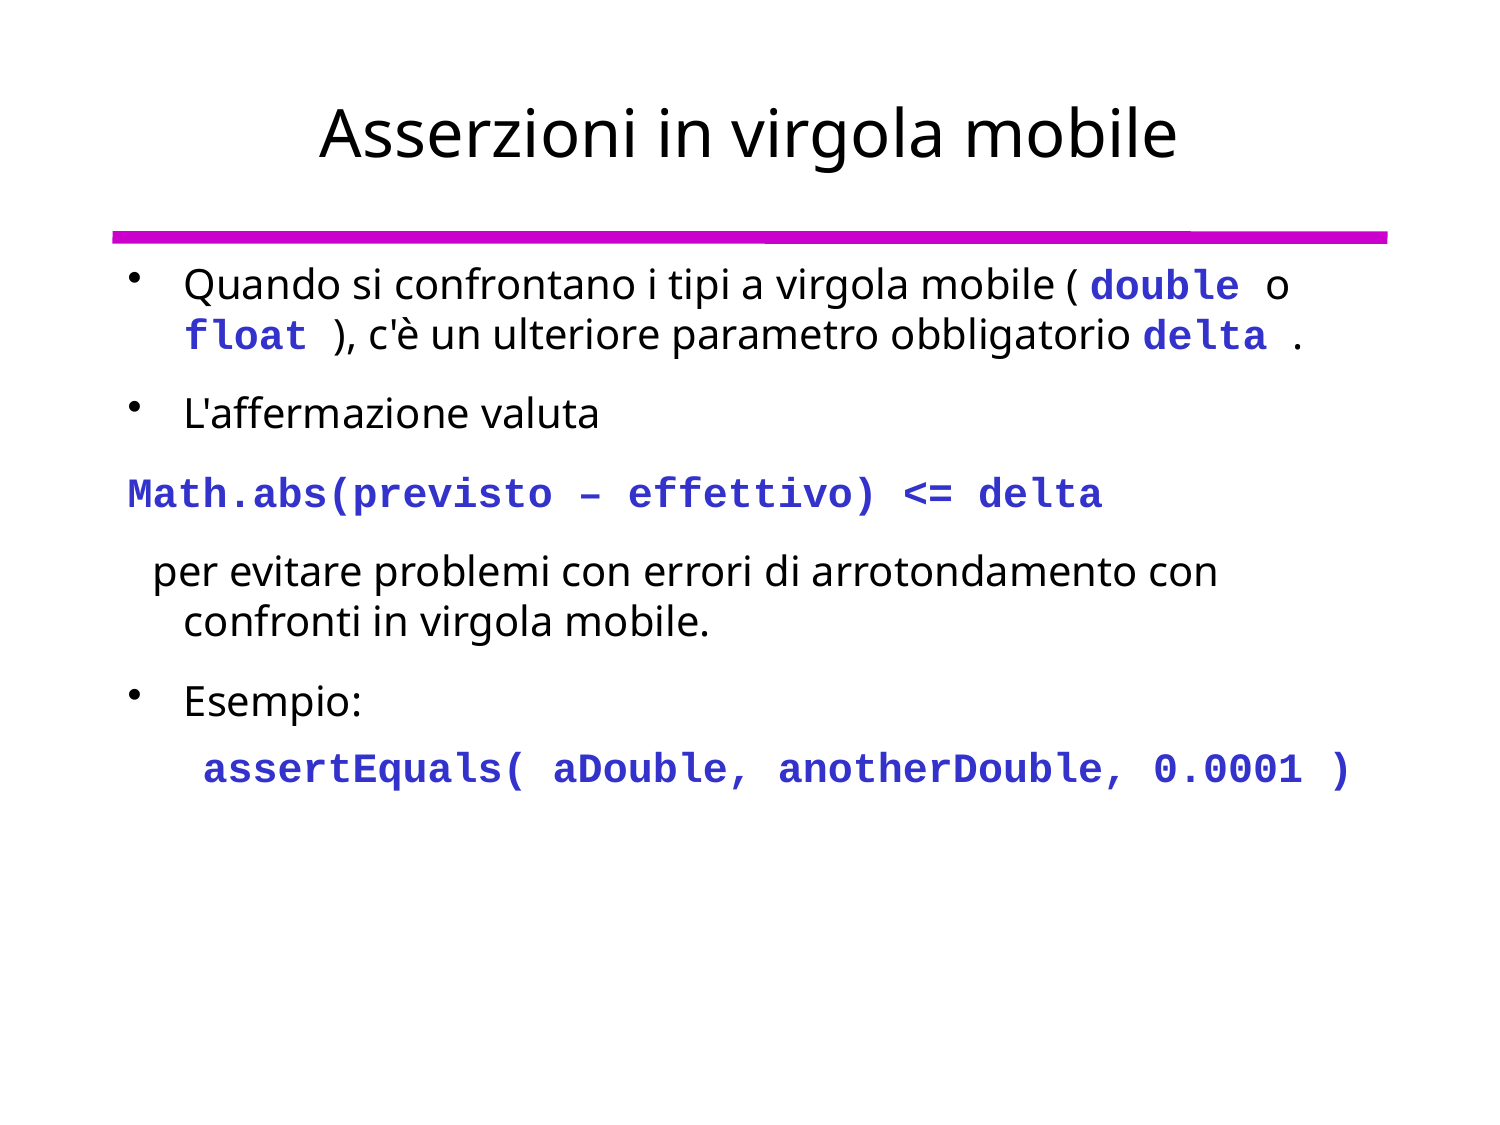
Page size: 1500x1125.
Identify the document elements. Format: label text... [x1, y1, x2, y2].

title Asserzioni in virgola mobile [112, 37, 1388, 225]
list Quando si confrontano i tipi a virgola mobile ( double o float ), c'è un ulteriore parametro obbligatorio delta . L'affermazione valuta Math.abs(previsto – effettivo) <= delta per evitare problemi con errori di arrotondamento con confronti in virgola mobile. Esempio: assertEquals( aDouble, anotherDouble, 0.0001 ) [112, 249, 1388, 1000]
